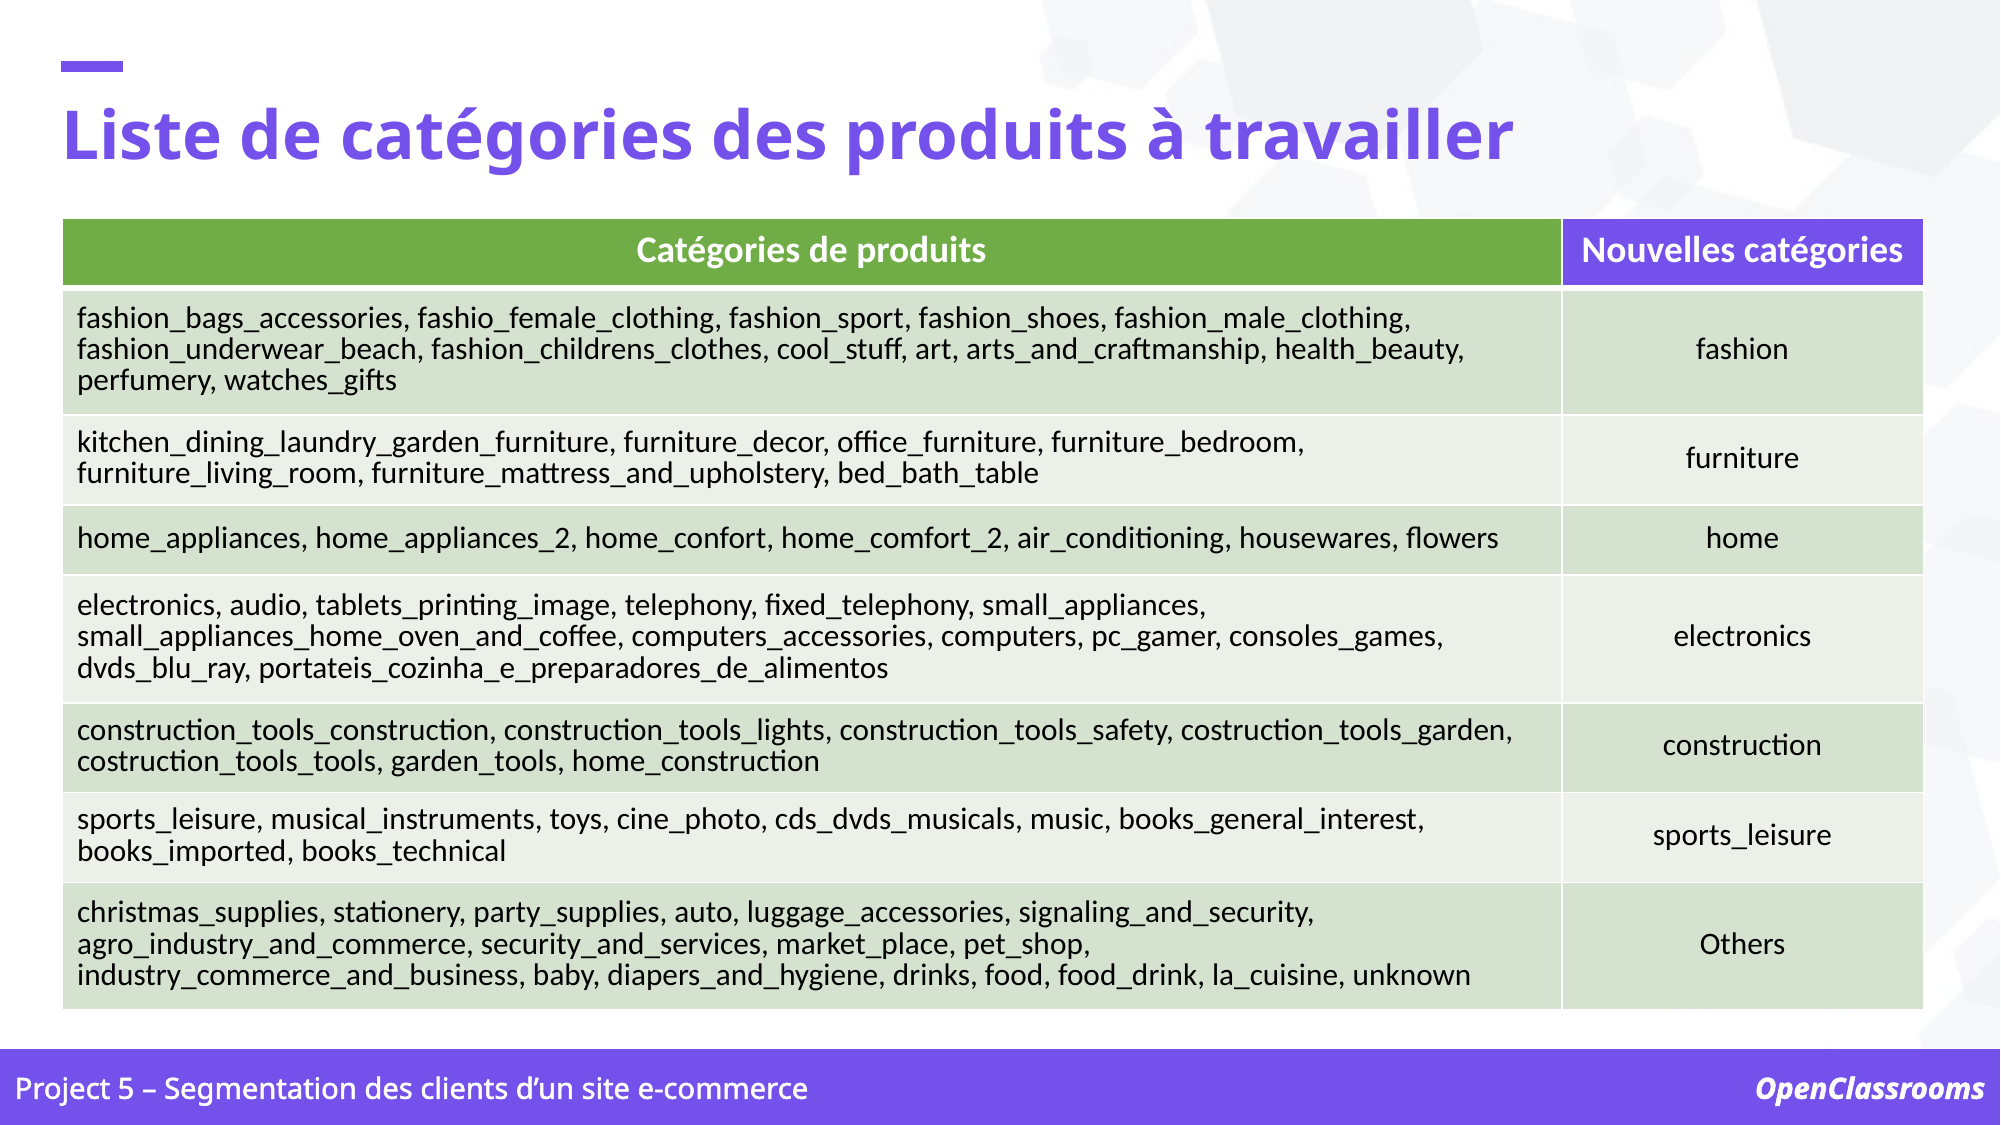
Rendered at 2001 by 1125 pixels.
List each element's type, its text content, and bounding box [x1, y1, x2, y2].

table_cell fashion_bags_accessories, fashio_female_clothing, fashion_sport, fashion_shoes, fashion_male_clothing, fashion_underwear_beach, fashion_childrens_clothes, cool_stuff, art, arts_and_craftmanship, health_beauty, perfumery, watches_gifts [63, 291, 1561, 414]
table_cell home [1563, 506, 1923, 574]
table_cell sports_leisure, musical_instruments, toys, cine_photo, cds_dvds_musicals, music, books_general_interest, books_imported, books_technical [63, 793, 1561, 882]
table_cell construction_tools_construction, construction_tools_lights, construction_tools_safety, costruction_tools_garden, costruction_tools_tools, garden_tools, home_construction [63, 704, 1561, 792]
text_box [0, 1049, 2000, 1125]
text_box [61, 61, 123, 72]
text_box Liste de catégories des produits à travailler [45, 70, 1609, 206]
table_cell home_appliances, home_appliances_2, home_confort, home_comfort_2, air_conditioning, housewares, flowers [63, 506, 1561, 574]
table_cell kitchen_dining_laundry_garden_furniture, furniture_decor, office_furniture, furniture_bedroom, furniture_living_room, furniture_mattress_and_upholstery, bed_bath_table [63, 416, 1561, 504]
table_cell furniture [1563, 416, 1923, 504]
table_cell Others [1563, 883, 1923, 1009]
table_header Catégories de produits [63, 219, 1561, 285]
table_cell christmas_supplies, stationery, party_supplies, auto, luggage_accessories, signaling_and_security, agro_industry_and_commerce, security_and_services, market_place, pet_shop, industry_commerce_and_business, baby, diapers_and_hygiene, drinks, food, food_drink, la_cuisine, unknown [63, 883, 1561, 1009]
table_cell electronics [1563, 576, 1923, 702]
table_cell construction [1563, 704, 1923, 792]
text_box OpenClassrooms [1729, 1062, 2000, 1112]
table_cell electronics, audio, tablets_printing_image, telephony, fixed_telephony, small_appliances, small_appliances_home_oven_and_coffee, computers_accessories, computers, pc_gamer, consoles_games, dvds_blu_ray, portateis_cozinha_e_preparadores_de_alimentos [63, 576, 1561, 702]
table_cell fashion [1563, 291, 1923, 414]
text_box Project 5 – Segmentation des clients d’un site e-commerce [0, 1062, 1474, 1112]
picture [0, 0, 2001, 1125]
table_cell sports_leisure [1563, 793, 1923, 882]
table_header Nouvelles catégories [1563, 219, 1923, 285]
